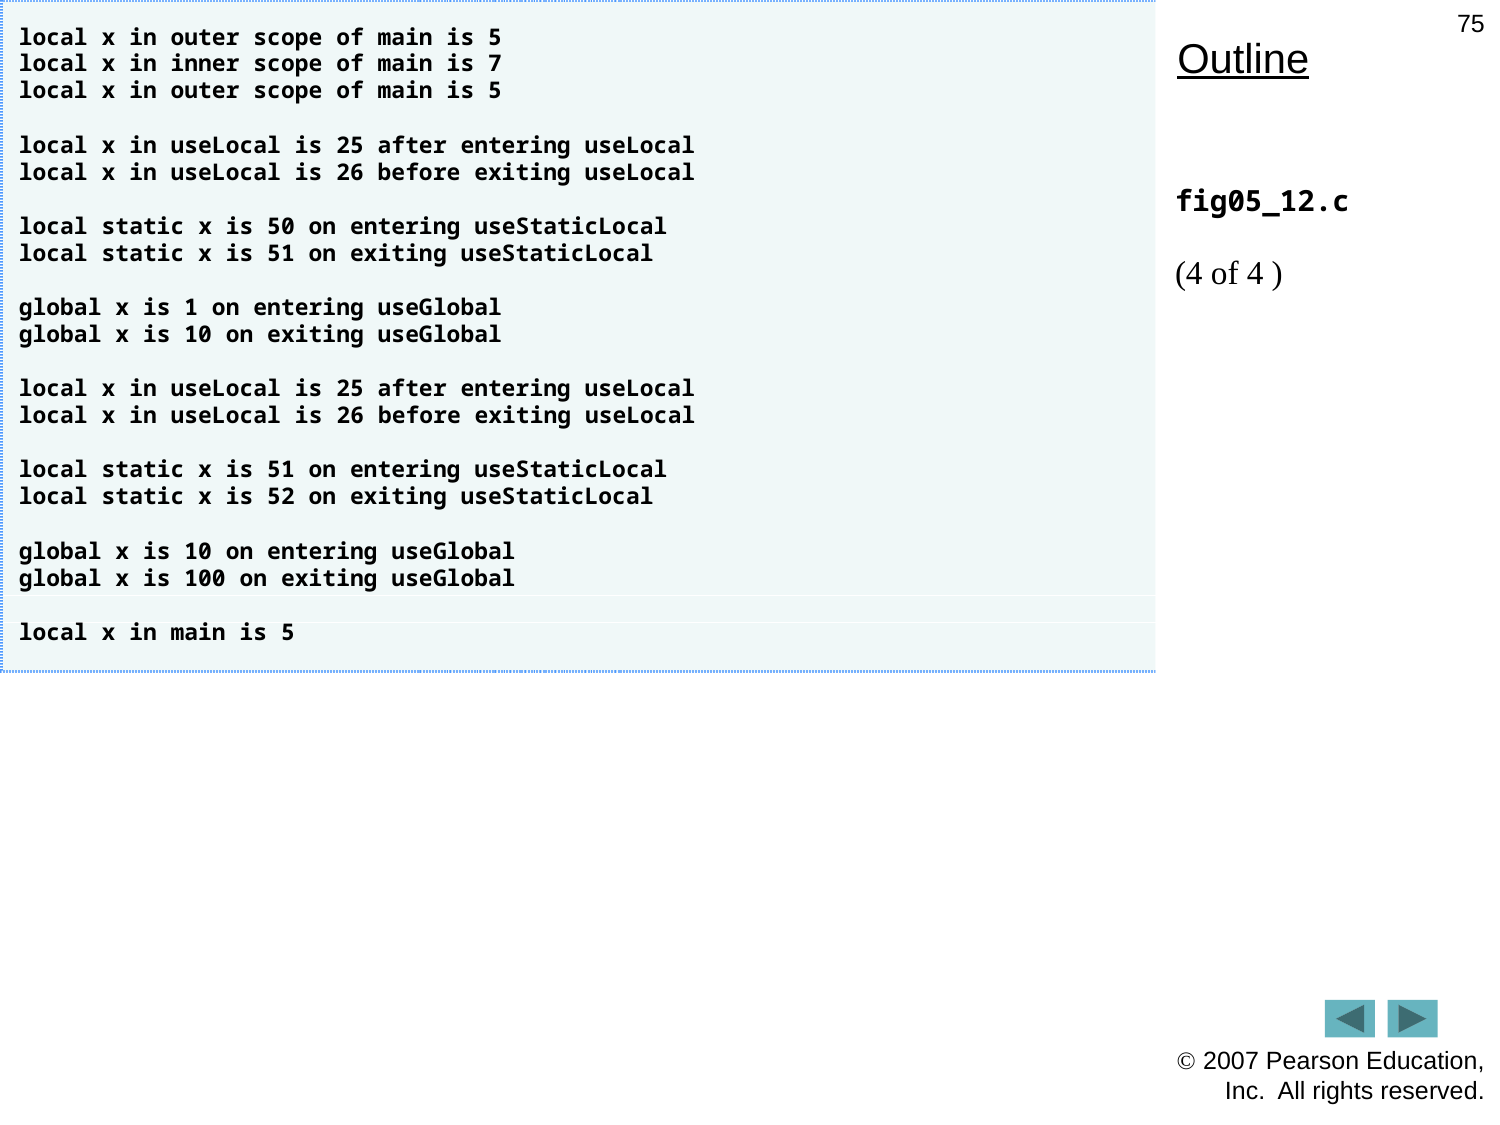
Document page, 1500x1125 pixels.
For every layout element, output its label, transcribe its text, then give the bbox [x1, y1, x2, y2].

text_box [0, 0, 1156, 702]
slide_number 75 [1156, 0, 1500, 79]
text_box Outline [1162, 24, 1500, 90]
text_box fig05_12.c (4 of 4 ) [1174, 175, 1475, 299]
